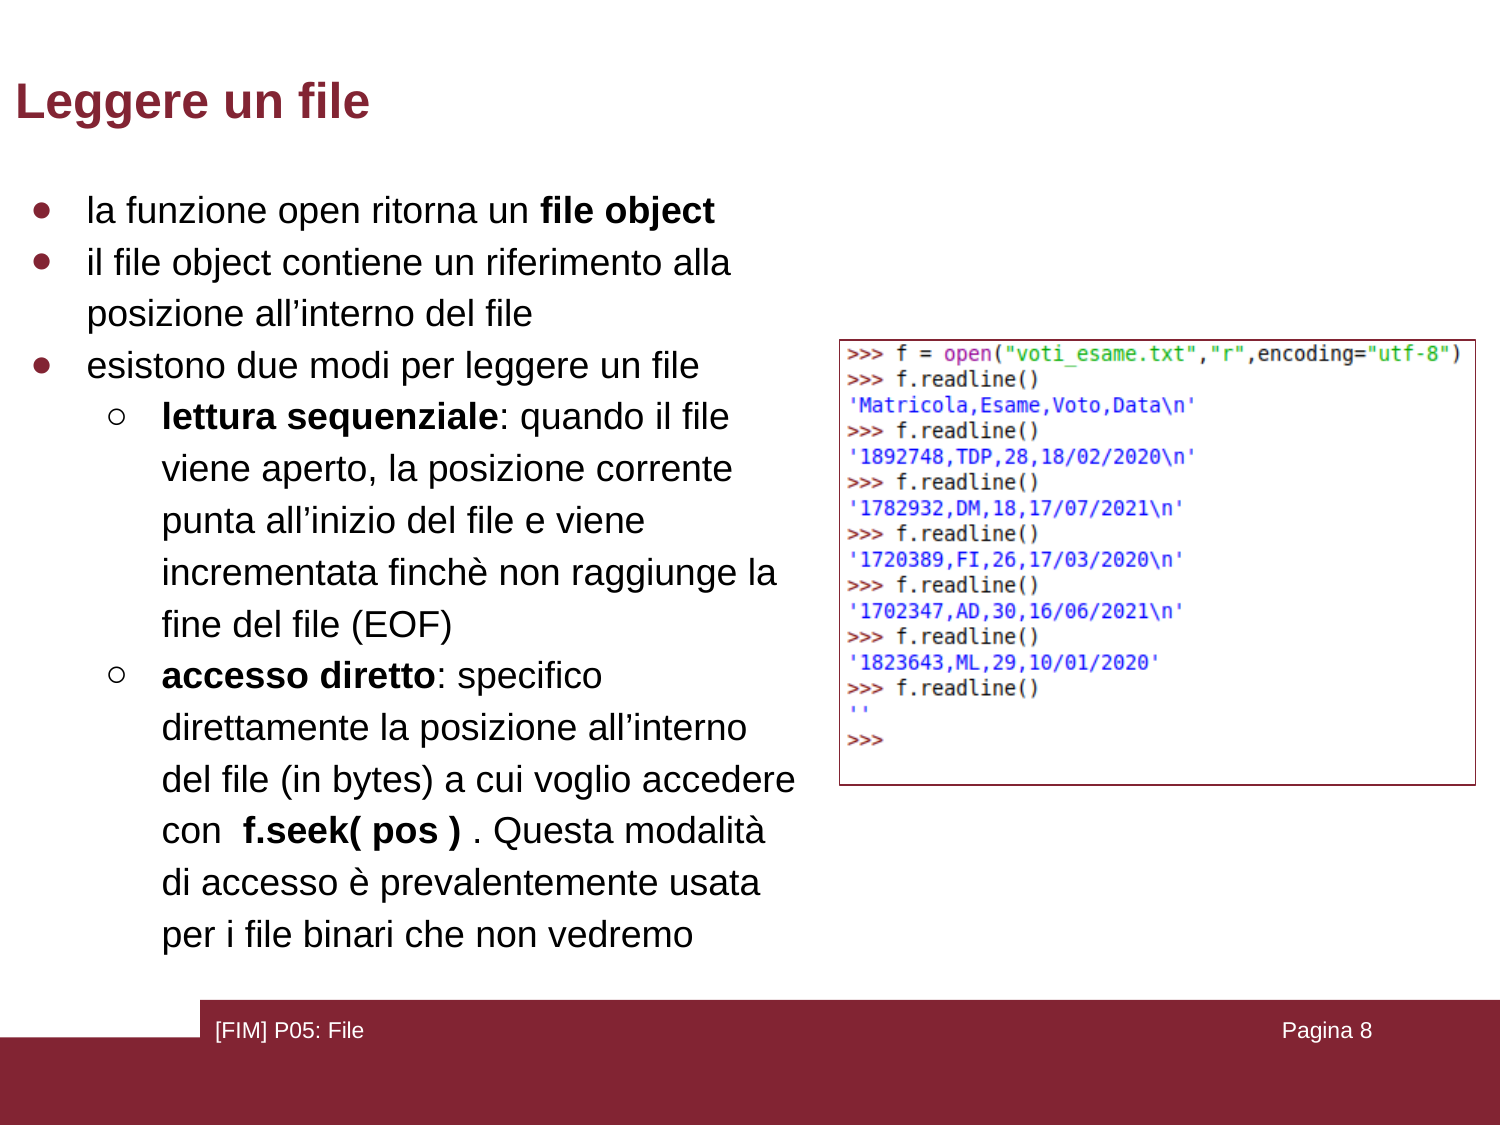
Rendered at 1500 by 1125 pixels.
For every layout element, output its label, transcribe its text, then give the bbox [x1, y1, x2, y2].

list la funzione open ritorna un file object il file object contiene un riferimento alla posizione all’interno del file esistono due modi per leggere un file lettura sequenziale: quando il file viene aperto, la posizione corrente punta all’inizio del file e viene incrementata finchè non raggiunge la fine del file (EOF) accesso diretto: specifico direttamente la posizione all’interno del file (in bytes) a cui voglio accedere con f.seek( pos ) . Questa modalità di accesso è prevalentemente usata per i file binari che non vedremo [0, 171, 816, 954]
slide_number Pagina ‹#› [1074, 1008, 1388, 1084]
footer [FIM] P05: File [200, 1008, 675, 1084]
picture [839, 340, 1476, 785]
title Leggere un file [0, 61, 1241, 144]
